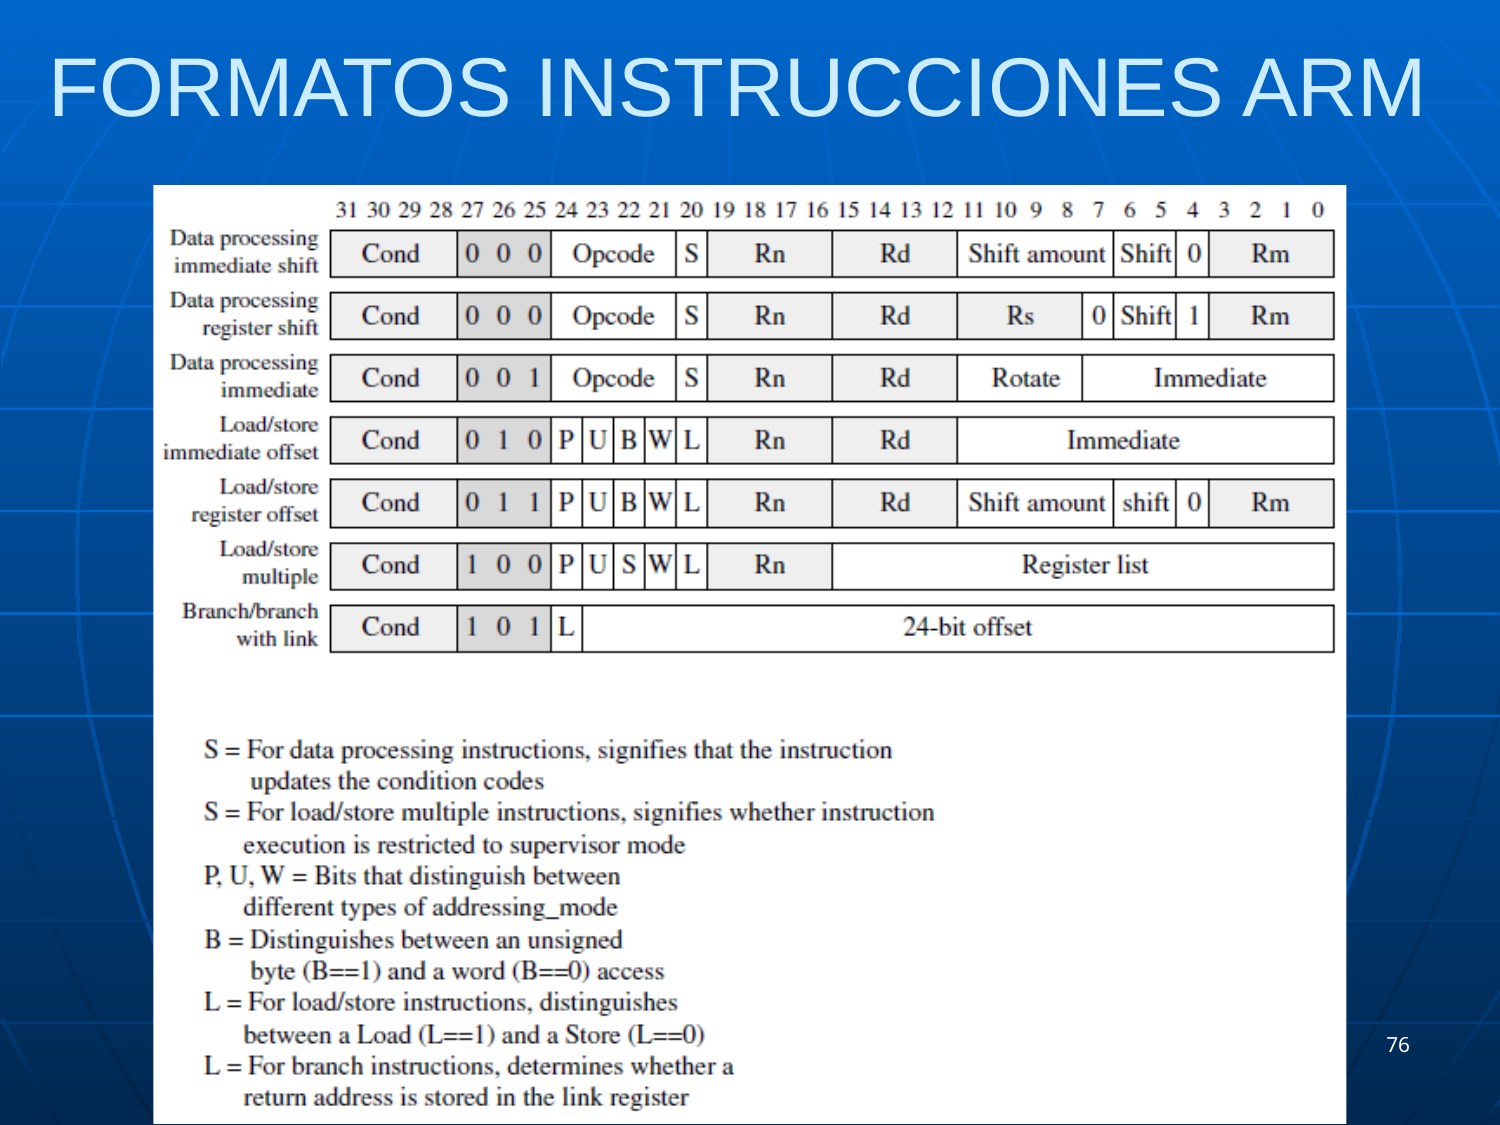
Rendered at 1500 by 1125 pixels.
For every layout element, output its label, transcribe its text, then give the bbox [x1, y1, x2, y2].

slide_number 76 [1352, 1023, 1426, 1100]
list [153, 184, 1347, 1124]
title FORMATOS INSTRUCCIONES ARM [17, 45, 1459, 121]
